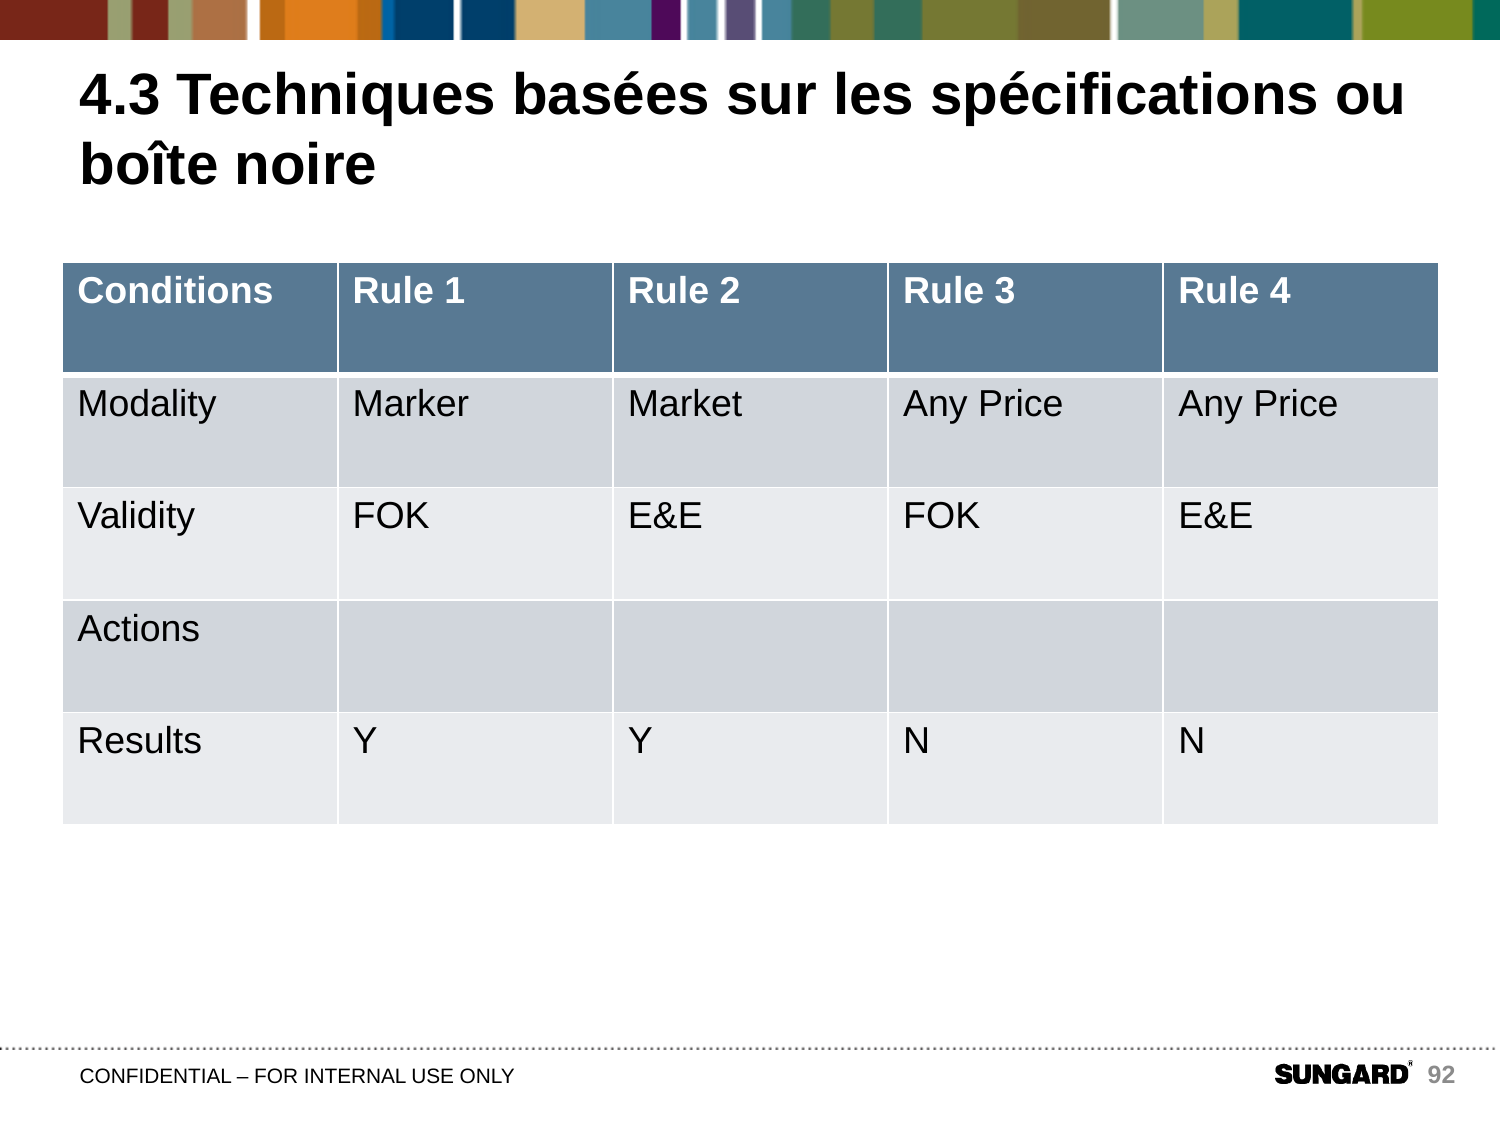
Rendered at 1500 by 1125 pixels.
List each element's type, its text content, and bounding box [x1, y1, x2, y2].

picture [0, 1043, 1500, 1050]
table_cell Any Price [889, 378, 1162, 487]
table_cell Marker [339, 378, 612, 487]
table_header Rule 4 [1164, 263, 1438, 372]
table_cell Market [614, 378, 887, 487]
table_cell N [1164, 713, 1438, 824]
table_header Rule 1 [339, 263, 612, 372]
table_cell Y [339, 713, 612, 824]
title 4.3 Techniques basées sur les spécifications ou boîte noire [79, 55, 1456, 146]
table_cell [614, 601, 887, 712]
picture [1275, 1060, 1396, 1084]
slide_number 92 [1396, 1058, 1456, 1088]
table_cell Actions [63, 601, 337, 712]
table_cell E&E [1164, 488, 1438, 599]
table_cell Validity [63, 488, 337, 599]
table_cell Results [63, 713, 337, 824]
table_cell [1164, 601, 1438, 712]
table_cell Any Price [1164, 378, 1438, 487]
table_cell FOK [339, 488, 612, 599]
table_cell [889, 601, 1162, 712]
table_cell FOK [889, 488, 1162, 599]
table_header Rule 2 [614, 263, 887, 372]
table_cell Modality [63, 378, 337, 487]
table_cell Y [614, 713, 887, 824]
picture [0, 0, 1500, 40]
table_header Rule 3 [889, 263, 1162, 372]
table_cell N [889, 713, 1162, 824]
table_cell [339, 601, 612, 712]
table_cell E&E [614, 488, 887, 599]
table_header Conditions [63, 263, 337, 372]
